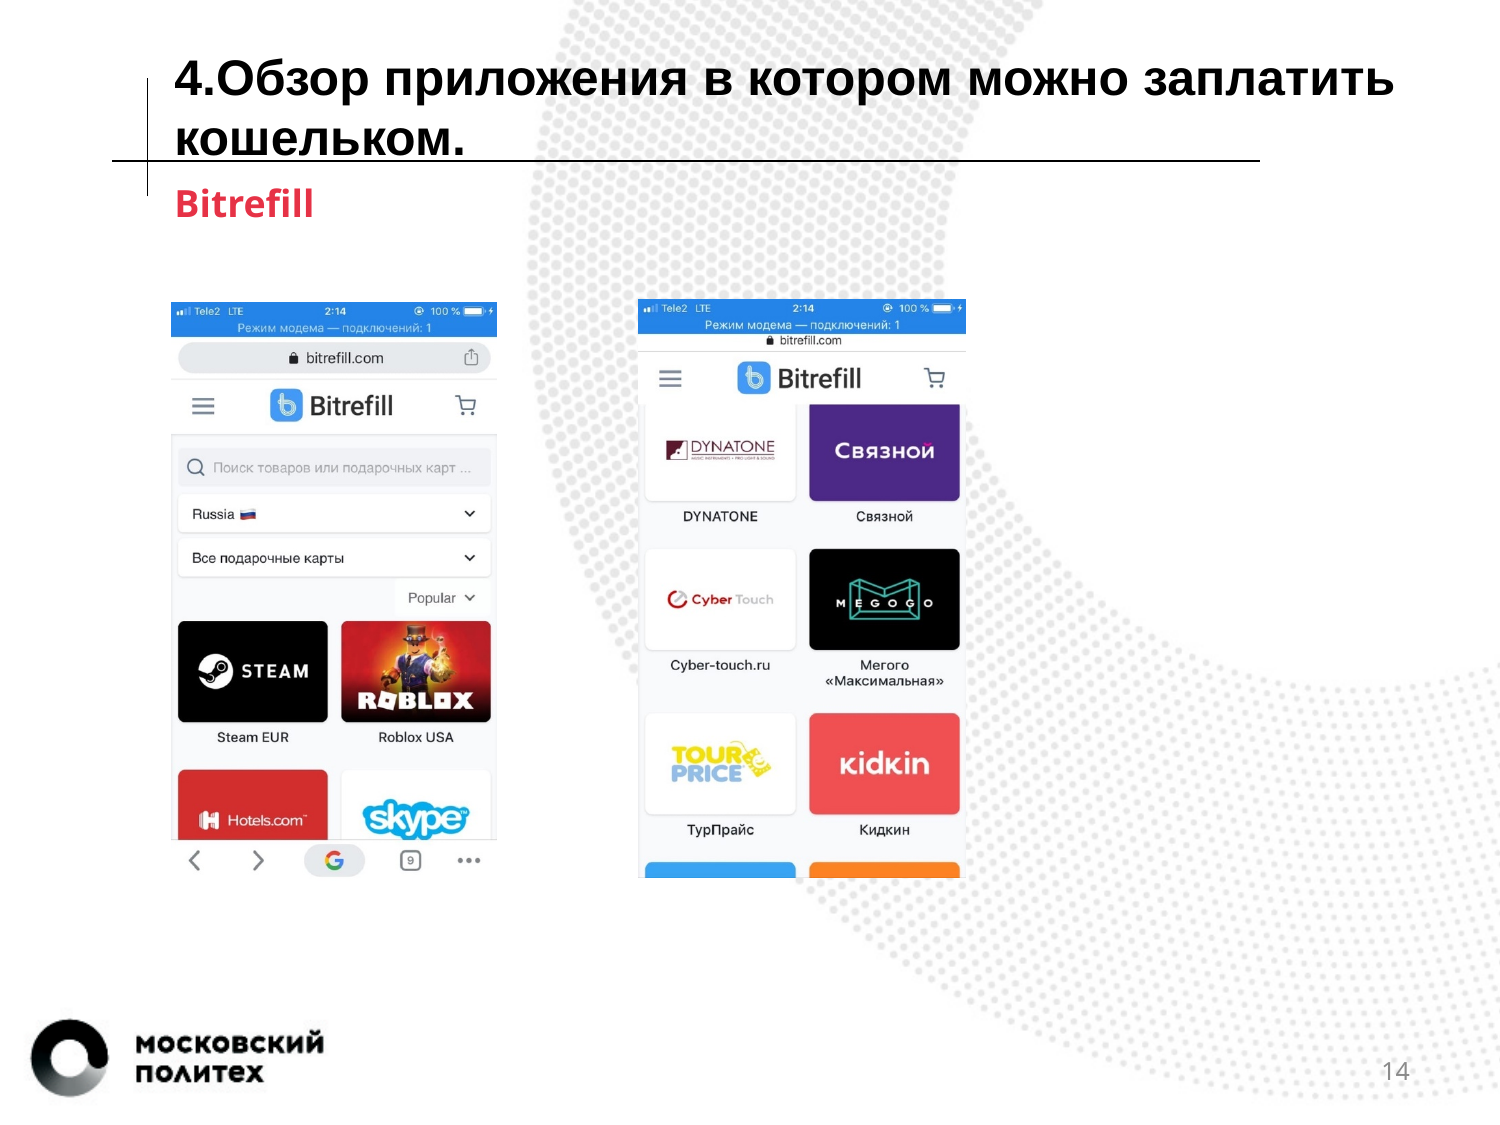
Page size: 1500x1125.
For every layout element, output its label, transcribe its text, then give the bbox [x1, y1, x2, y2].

slide_number 14 [1074, 1042, 1425, 1103]
text_box 4.Обзор приложения в котором можно заплатить кошельком. [159, 64, 1459, 148]
picture [0, 0, 1500, 1125]
title Bitrefill [159, 160, 1427, 244]
